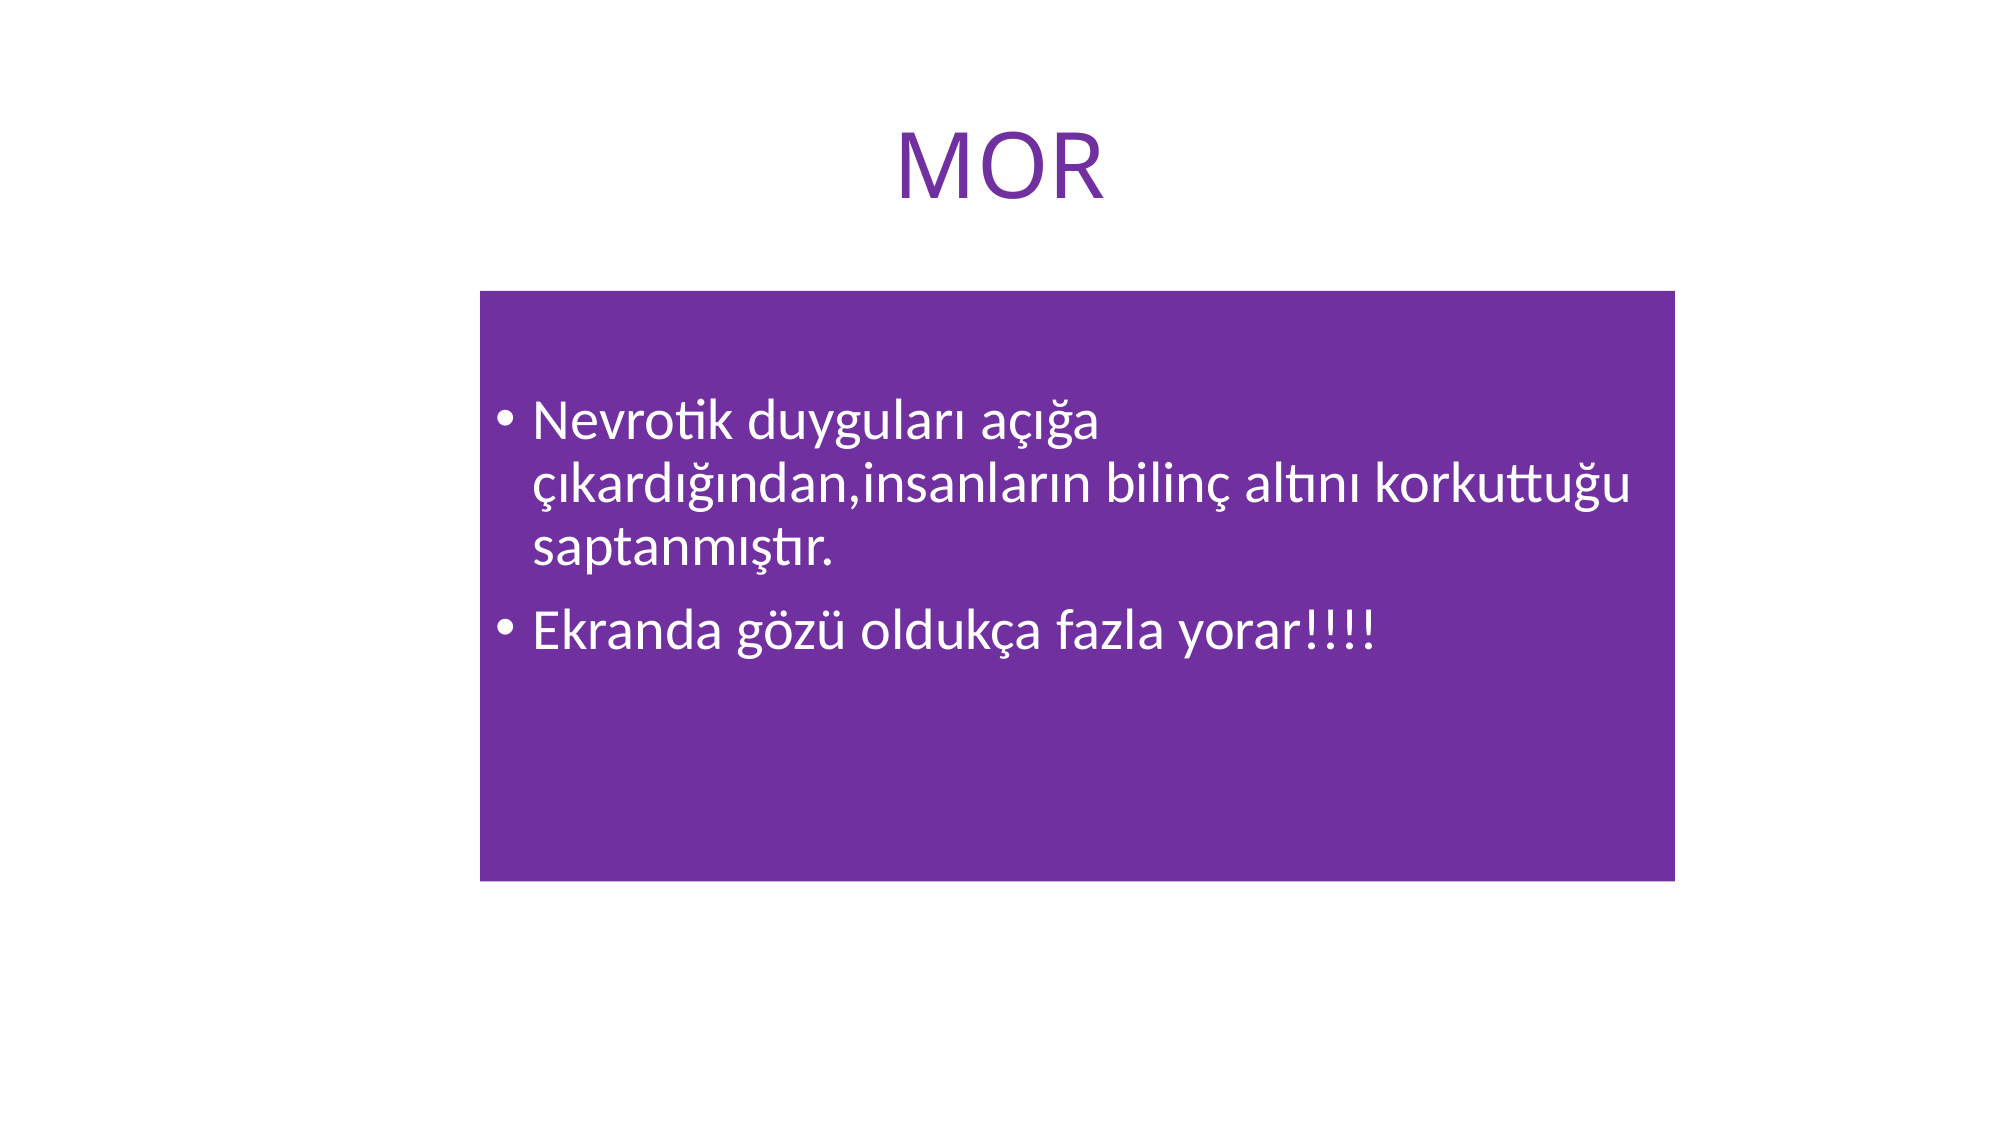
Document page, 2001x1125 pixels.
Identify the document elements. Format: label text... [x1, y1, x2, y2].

list Nevrotik duyguları açığa çıkardığından,insanların bilinç altını korkuttuğu saptanmıştır. Ekranda gözü oldukça fazla yorar!!!! [480, 290, 1675, 882]
title MOR [137, 59, 1863, 278]
